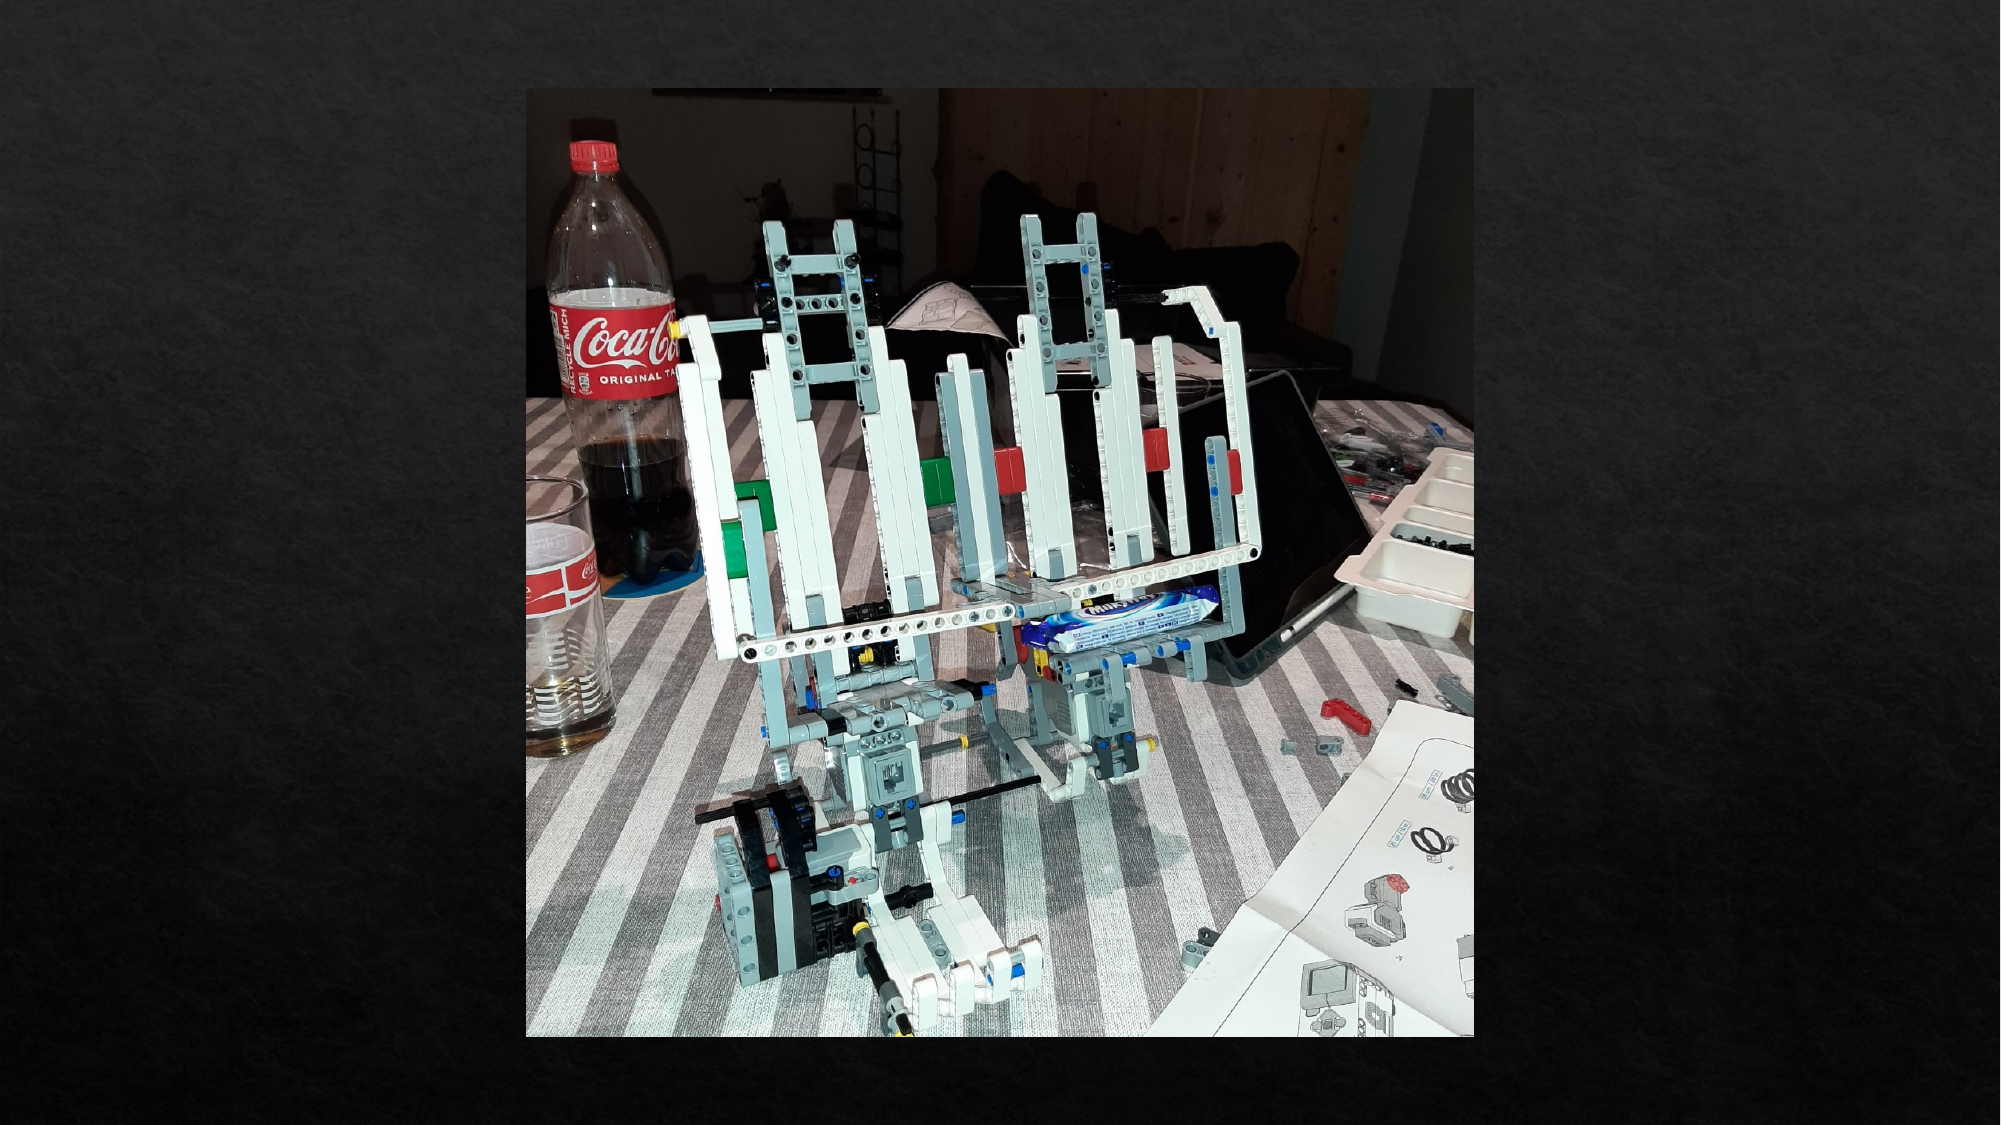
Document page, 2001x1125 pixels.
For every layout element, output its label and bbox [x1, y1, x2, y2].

picture [526, 88, 1474, 1037]
